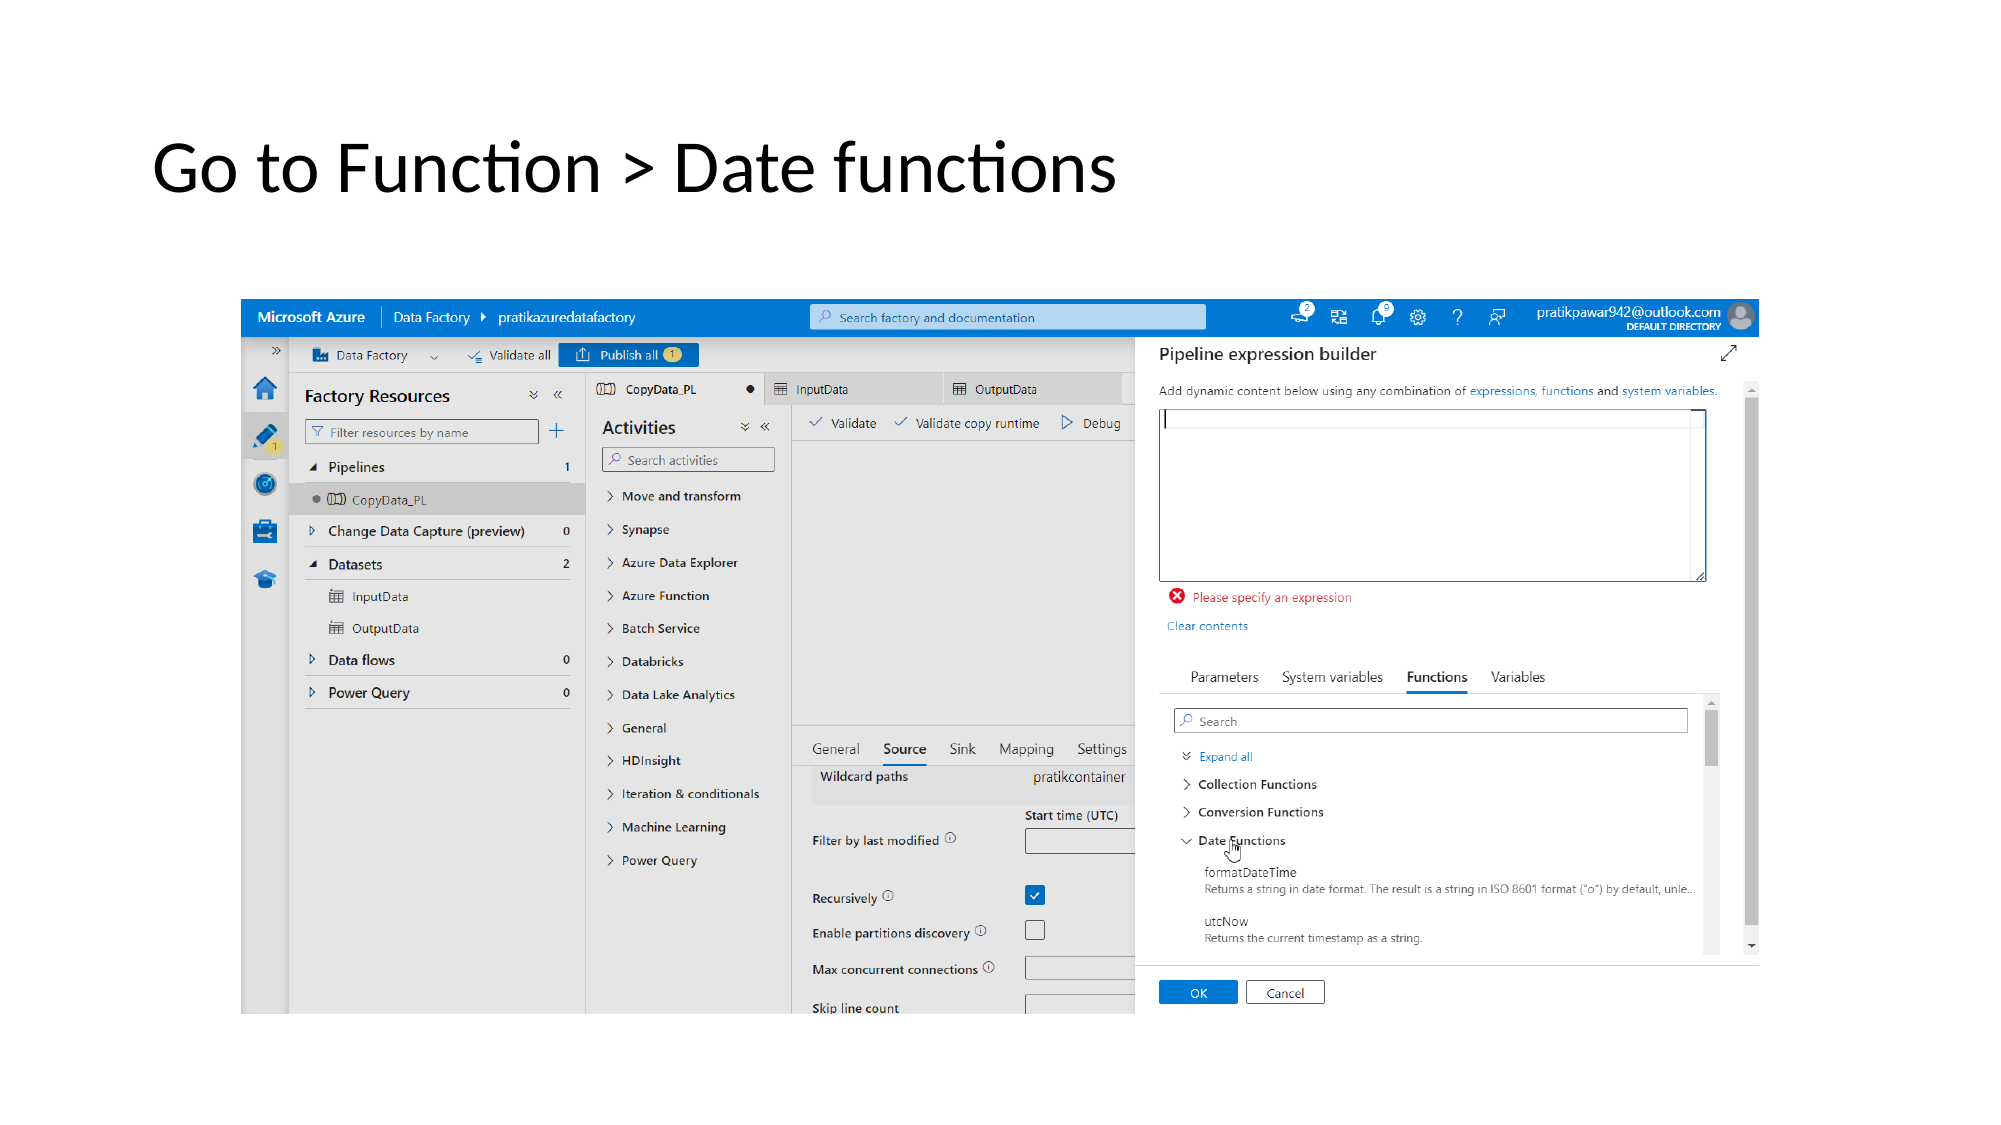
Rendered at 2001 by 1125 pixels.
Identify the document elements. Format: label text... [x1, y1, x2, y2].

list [241, 299, 1759, 1014]
title Go to Function > Date functions [137, 59, 1863, 278]
